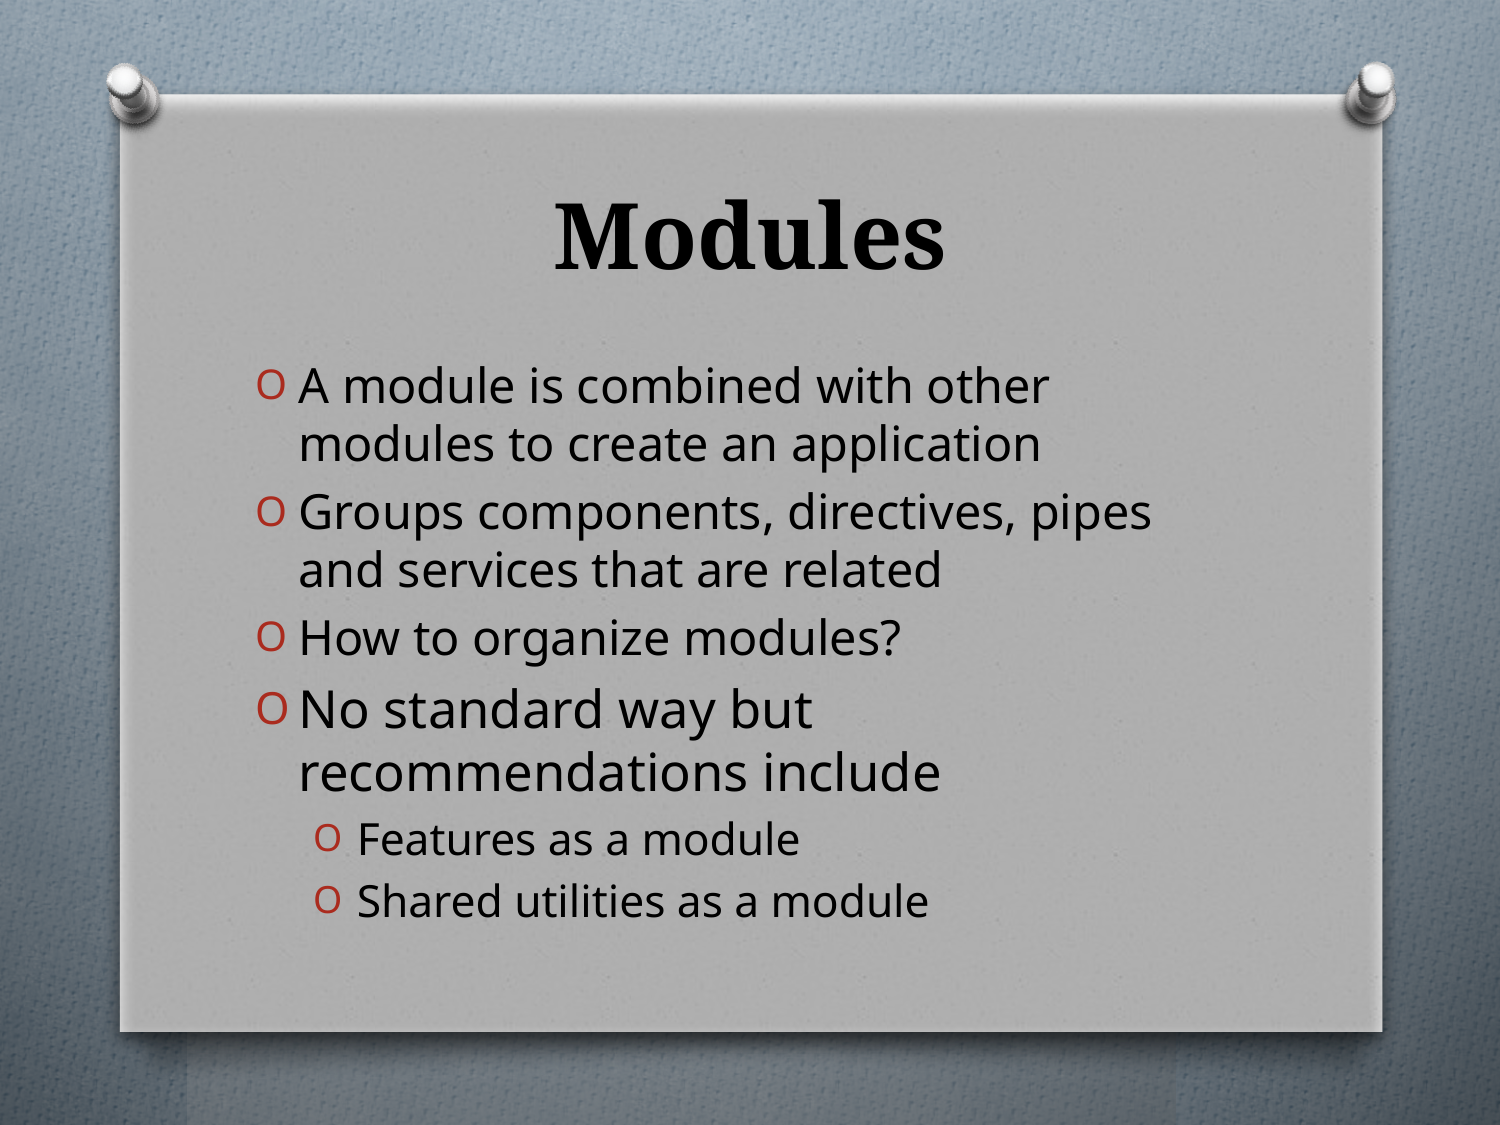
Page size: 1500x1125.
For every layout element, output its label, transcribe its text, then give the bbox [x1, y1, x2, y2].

list A module is combined with other modules to create an application Groups components, directives, pipes and services that are related How to organize modules? No standard way but recommendations include Features as a module Shared utilities as a module [240, 347, 1257, 939]
title Modules [179, 134, 1323, 332]
picture [1317, 35, 1439, 156]
picture [75, 29, 198, 153]
